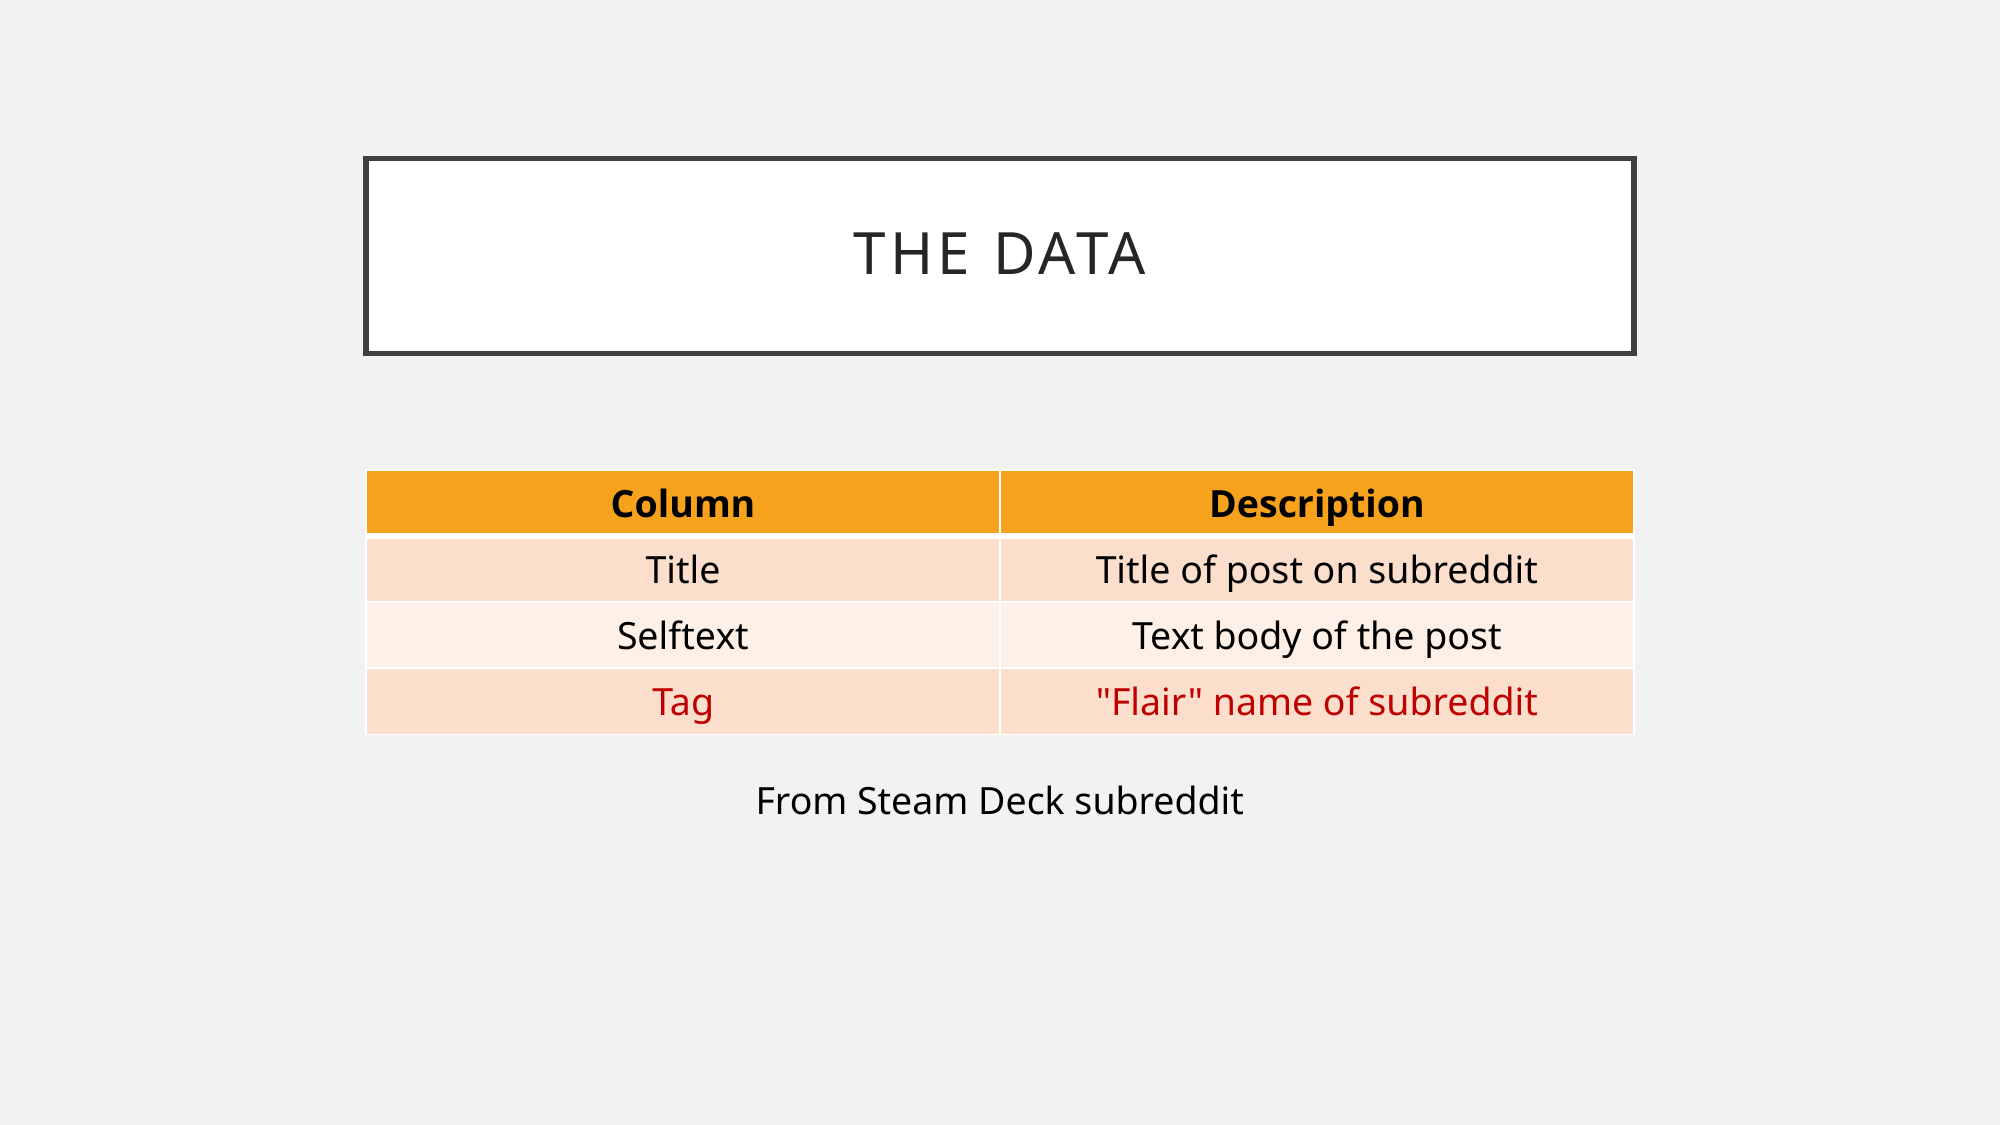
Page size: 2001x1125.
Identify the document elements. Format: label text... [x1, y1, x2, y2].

table_cell Title [367, 539, 999, 601]
table_header Column [367, 471, 999, 533]
title The Data [363, 156, 1637, 356]
table_cell Selftext [367, 603, 999, 667]
table_cell "Flair" name of subreddit [1001, 669, 1633, 734]
table_cell Text body of the post [1001, 603, 1633, 667]
table_cell Title of post on subreddit [1001, 539, 1633, 601]
table_header Description [1001, 471, 1633, 533]
text_box From Steam Deck subreddit [740, 769, 1260, 830]
table_cell Tag [367, 669, 999, 734]
